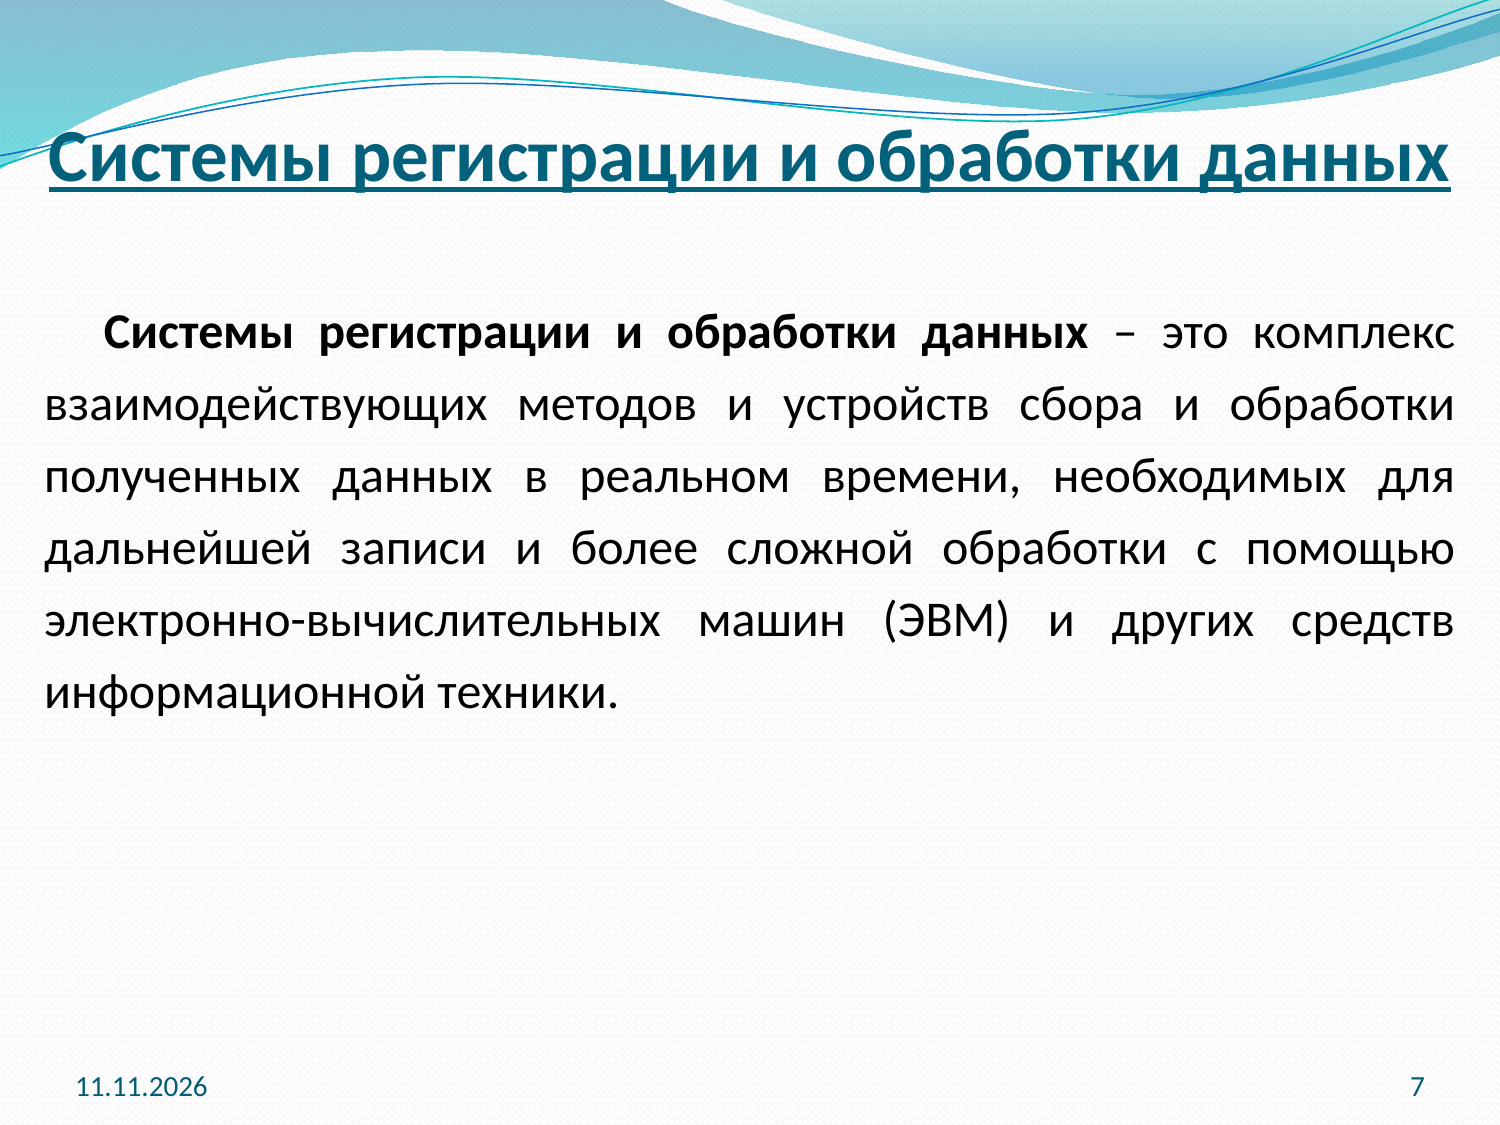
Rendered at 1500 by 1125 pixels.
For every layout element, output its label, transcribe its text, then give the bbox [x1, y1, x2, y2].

text_box Системы регистрации и обработки данных [0, 99, 1500, 205]
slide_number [75, 1042, 425, 1103]
slide_number 7 [1299, 1042, 1425, 1103]
text_box Системы регистрации и обработки данных – это комплекс взаимодействующих методов и устройств сбора и обработки полученных данных в реальном времени, необходимых для дальнейшей записи и более сложной обработки с помощью электронно-вычислительных машин (ЭВМ) и других средств информационной техники. [29, 278, 1471, 726]
